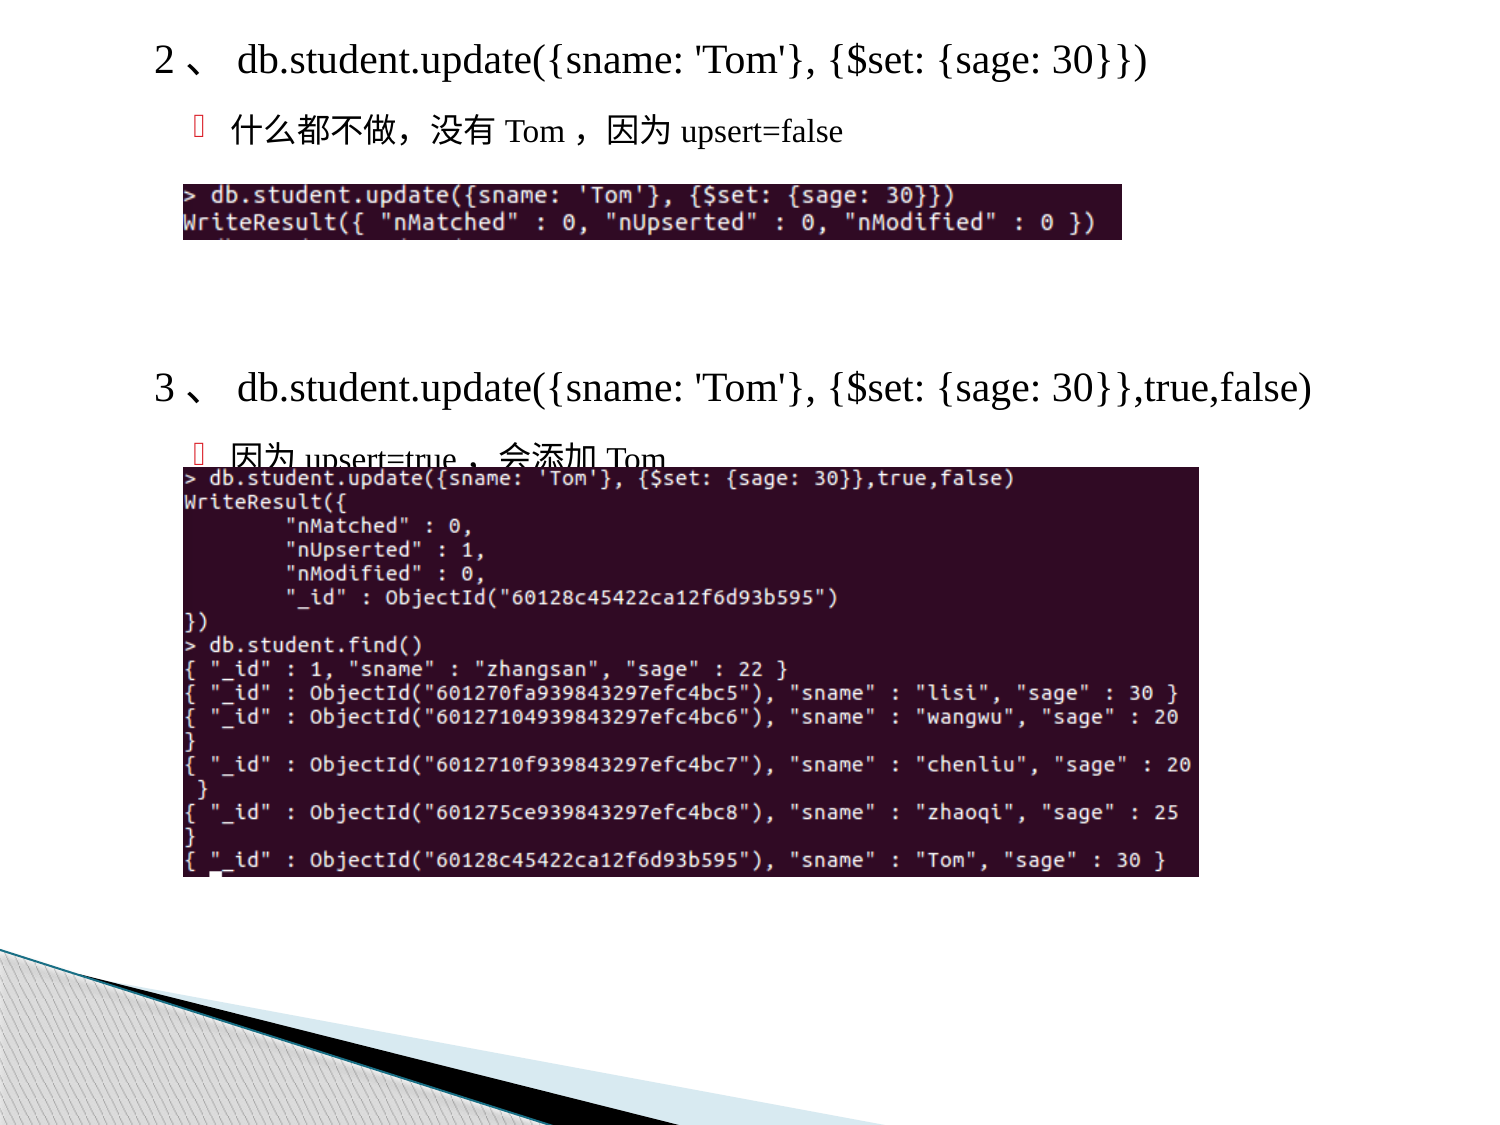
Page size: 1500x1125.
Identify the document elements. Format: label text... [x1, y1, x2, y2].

list 2、db.student.update({sname: 'Tom'}, {$set: {sage: 30}}) 什么都不做，没有Tom，因为upsert=false 3、db.student.update({sname: 'Tom'}, {$set: {sage: 30}},true,false) 因为upsert=true，会添加Tom [75, 0, 1425, 986]
picture [182, 184, 1123, 240]
picture [182, 467, 1200, 877]
